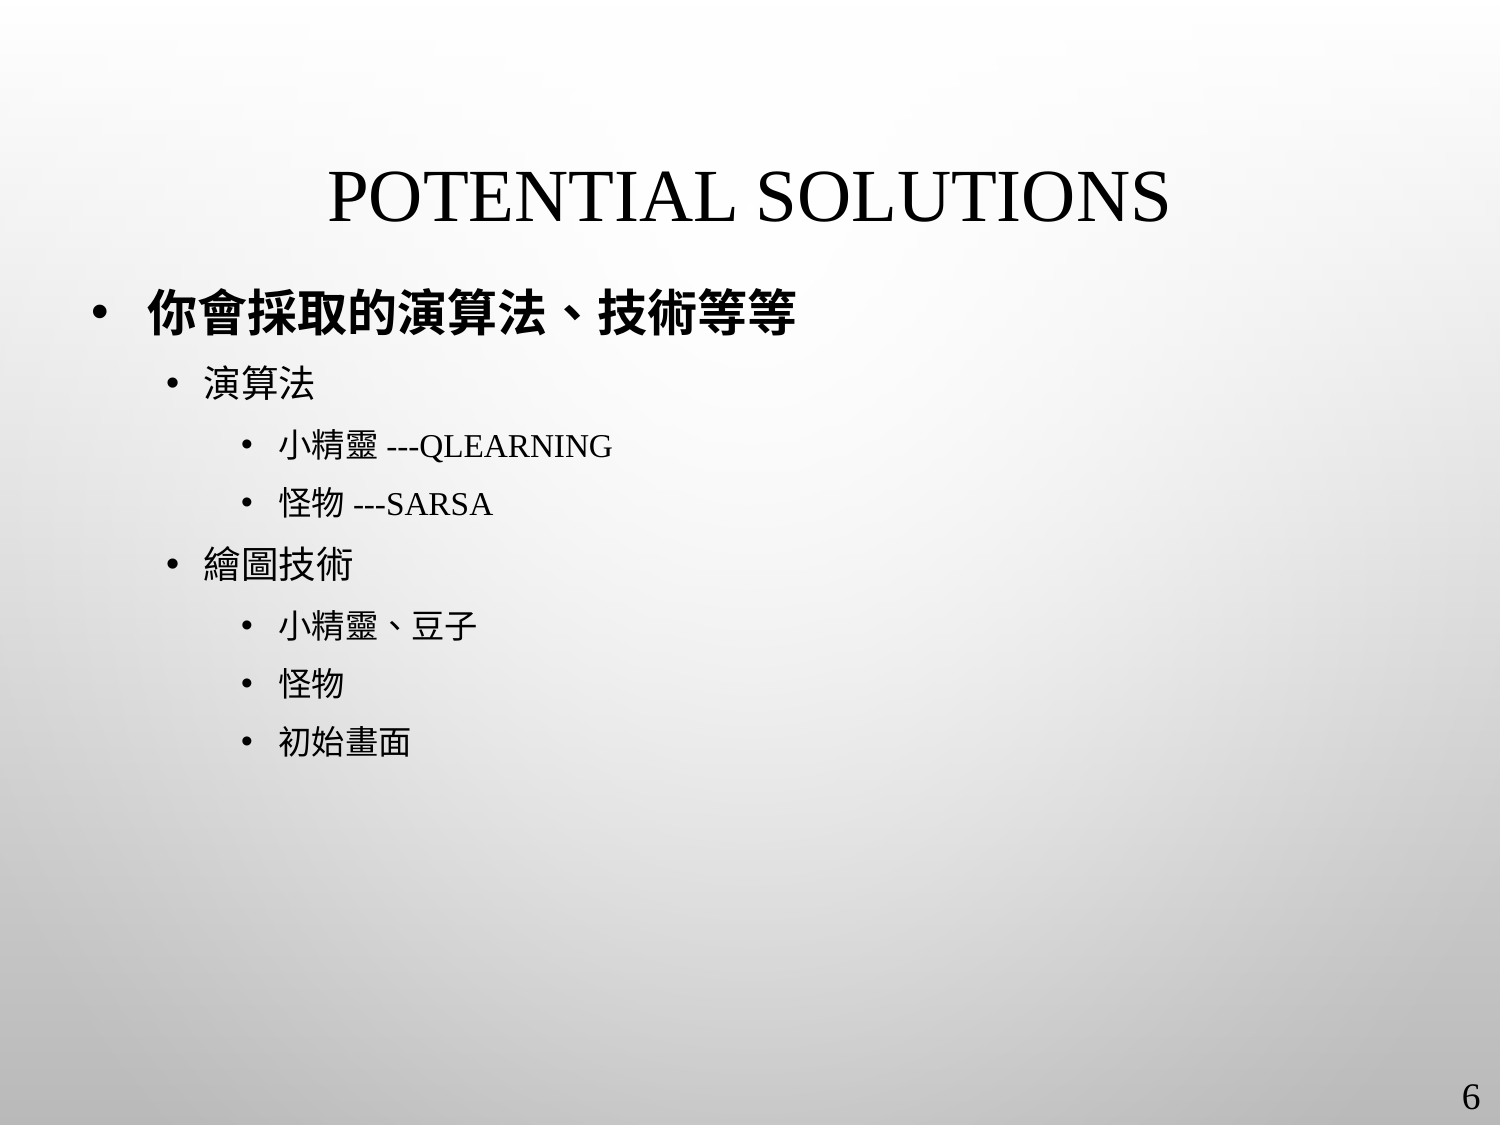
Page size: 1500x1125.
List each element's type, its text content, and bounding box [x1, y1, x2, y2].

title Potential Solutions [112, 66, 1388, 329]
picture [0, 0, 1500, 1125]
list 你會採取的演算法、技術等等 演算法 小精靈---QLearning 怪物---SARSA 繪圖技術 小精靈、豆子 怪物 初始畫面 [76, 261, 1352, 824]
text_box 6 [1447, 1064, 1496, 1125]
